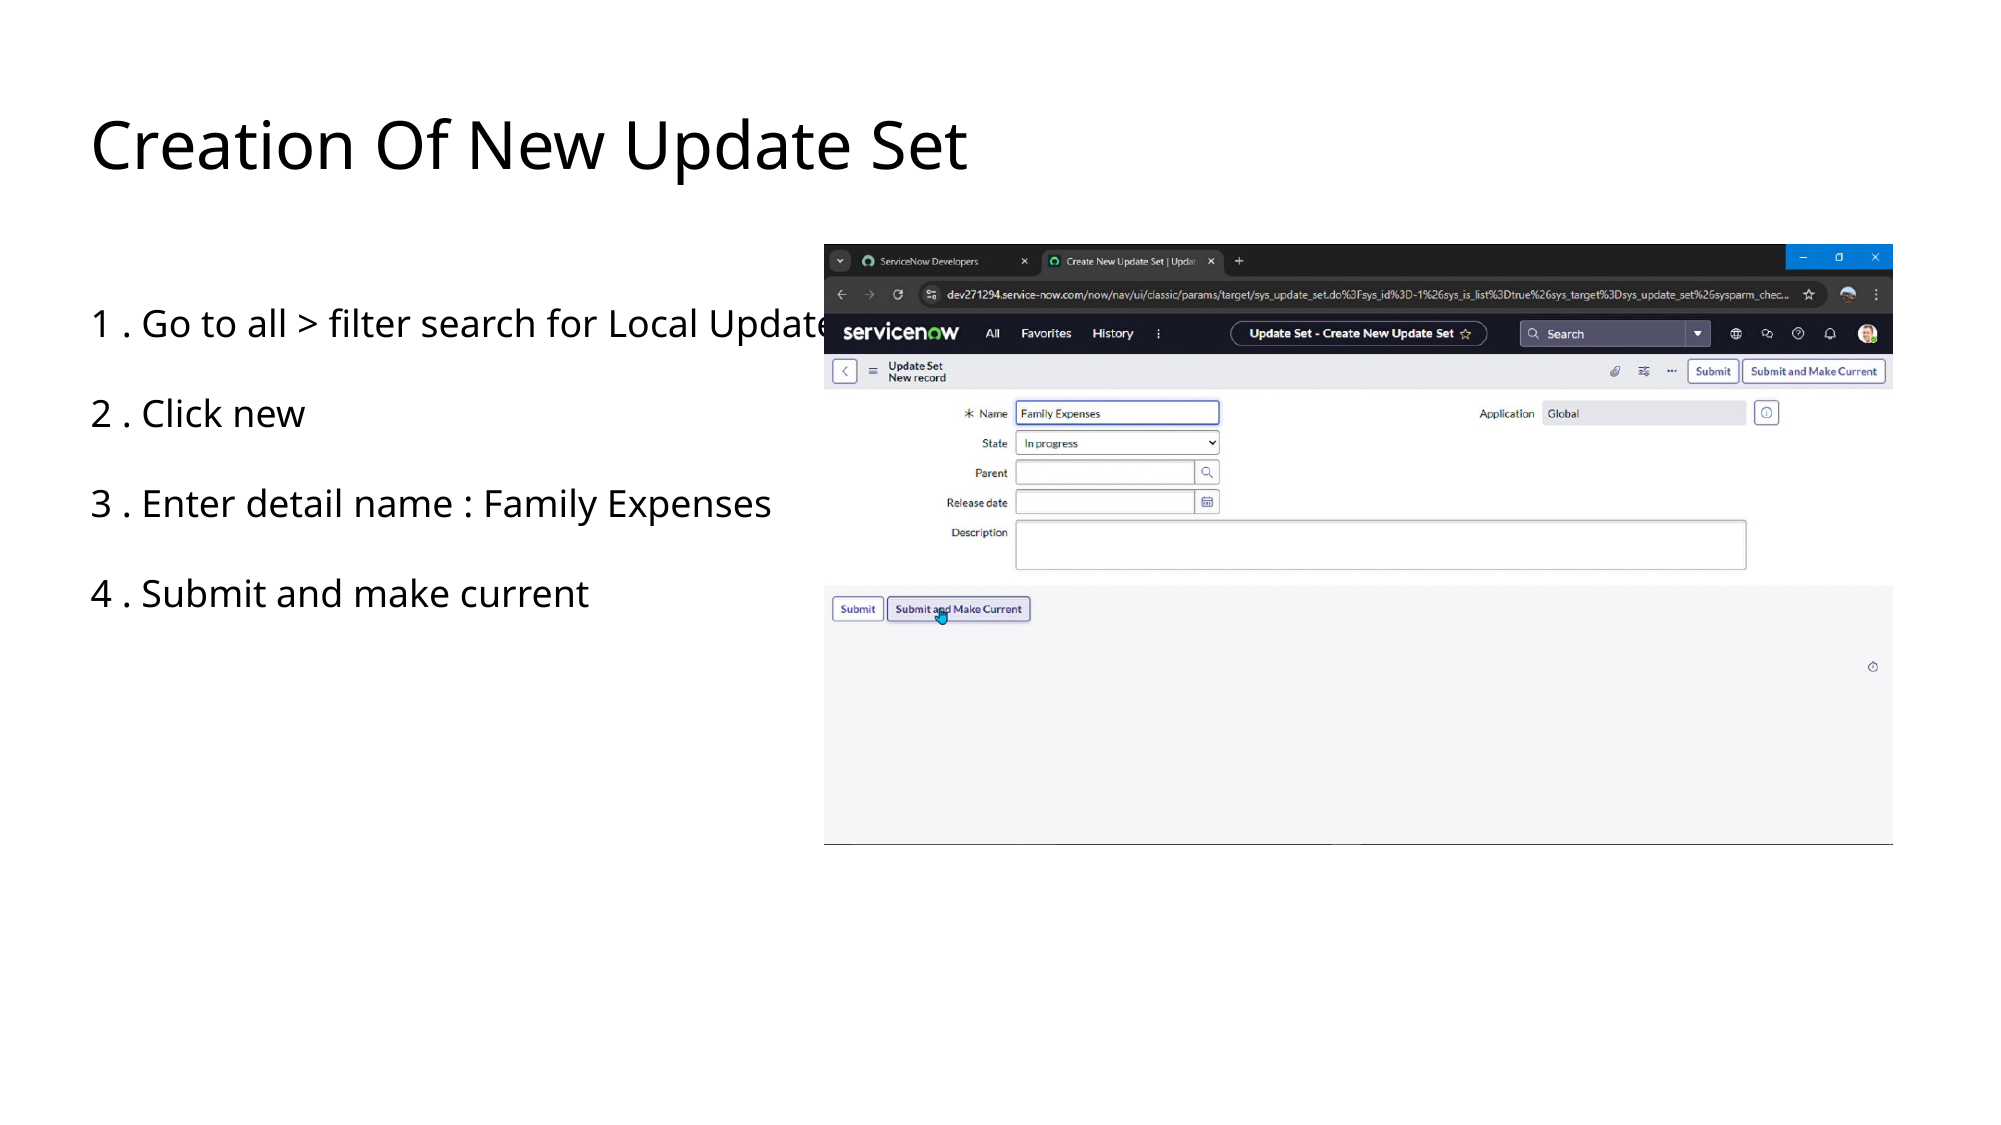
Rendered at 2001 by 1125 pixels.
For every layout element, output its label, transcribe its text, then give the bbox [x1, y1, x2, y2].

text_box 1 . Go to all > filter search for Local Update set . 2 . Click new 3 . Enter detail name : Family Expenses 4 . Submit and make current [75, 293, 824, 623]
text_box Creation Of New Update Set [75, 95, 1436, 191]
picture [824, 244, 1893, 845]
